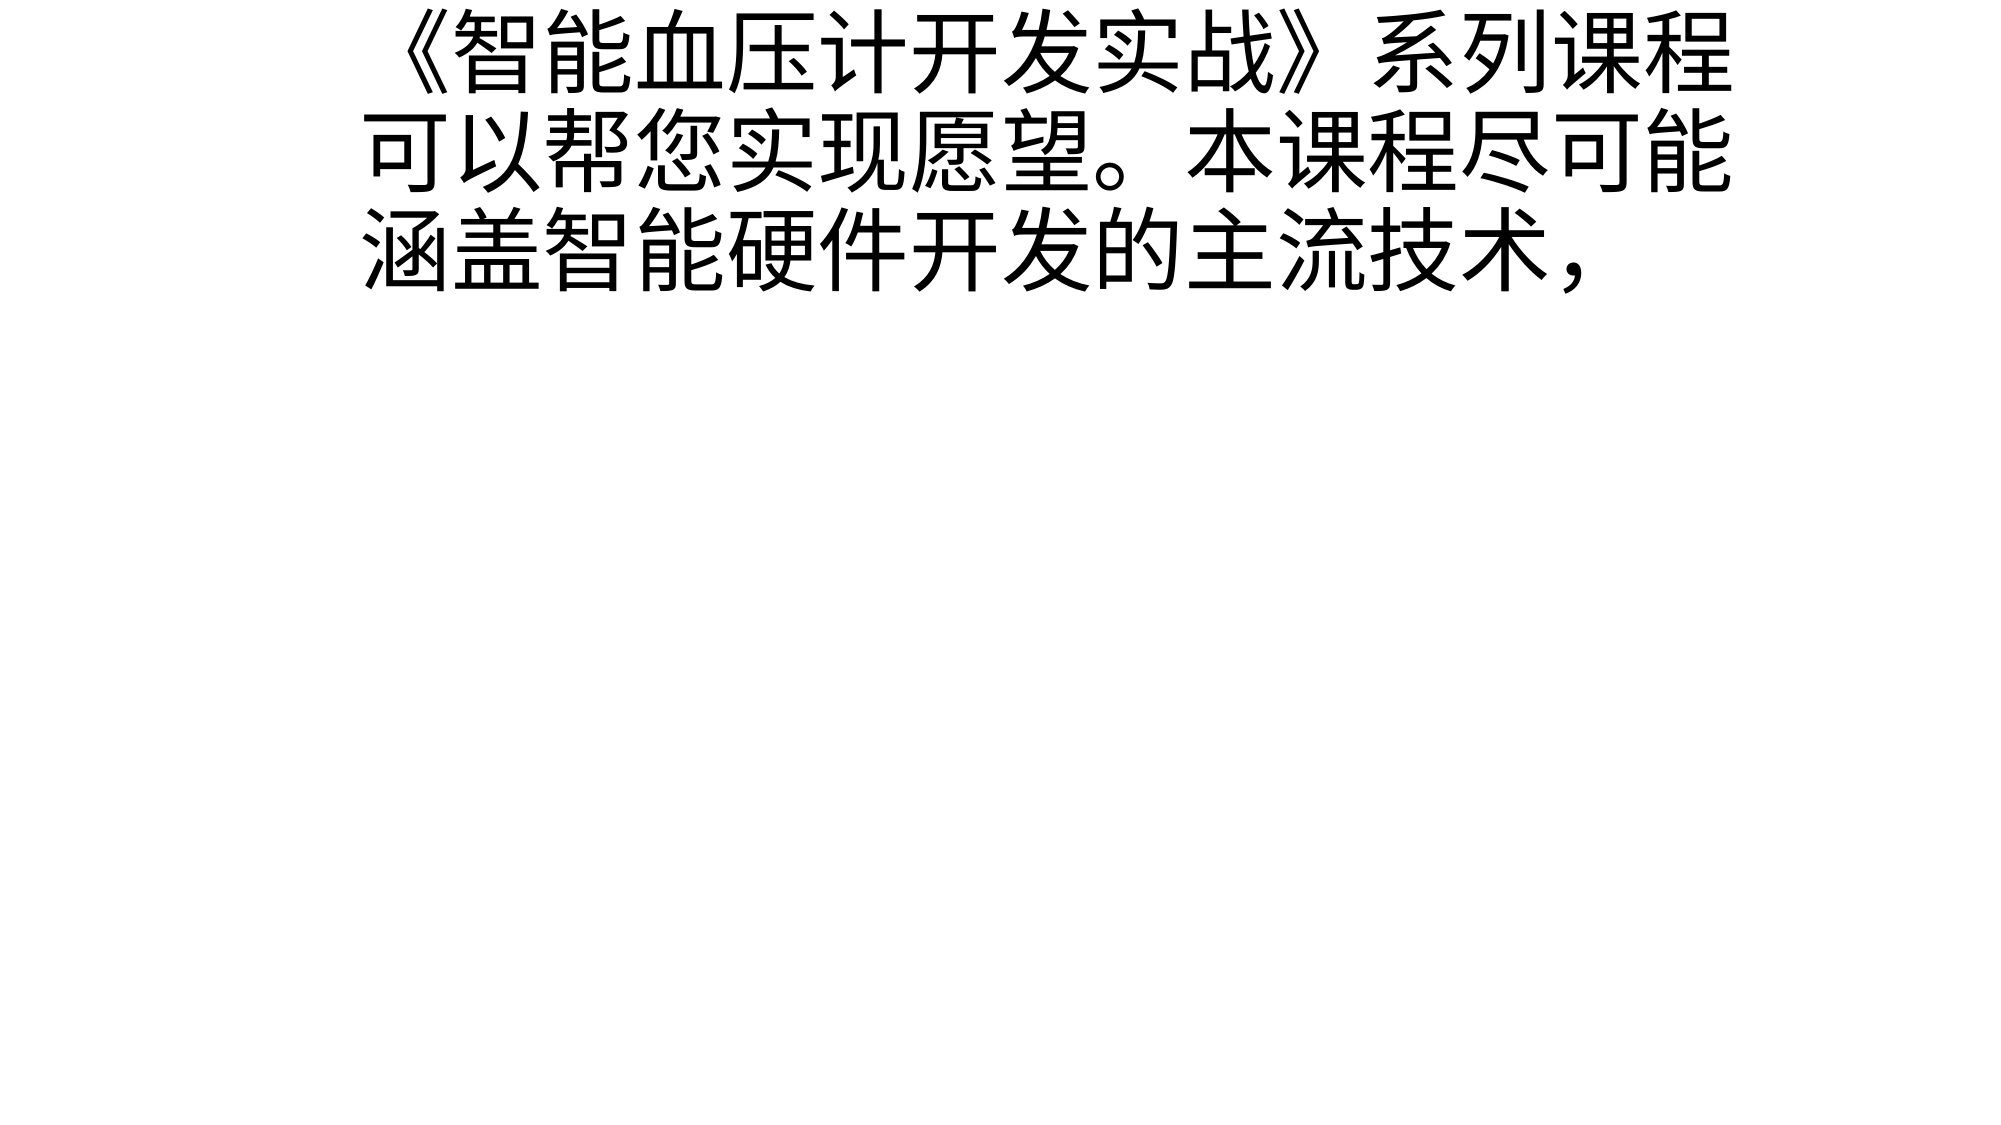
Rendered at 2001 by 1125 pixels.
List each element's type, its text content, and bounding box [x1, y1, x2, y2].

title 《智能血压计开发实战》系列课程可以帮您实现愿望。本课程尽可能涵盖智能硬件开发的主流技术， [344, 0, 1771, 490]
